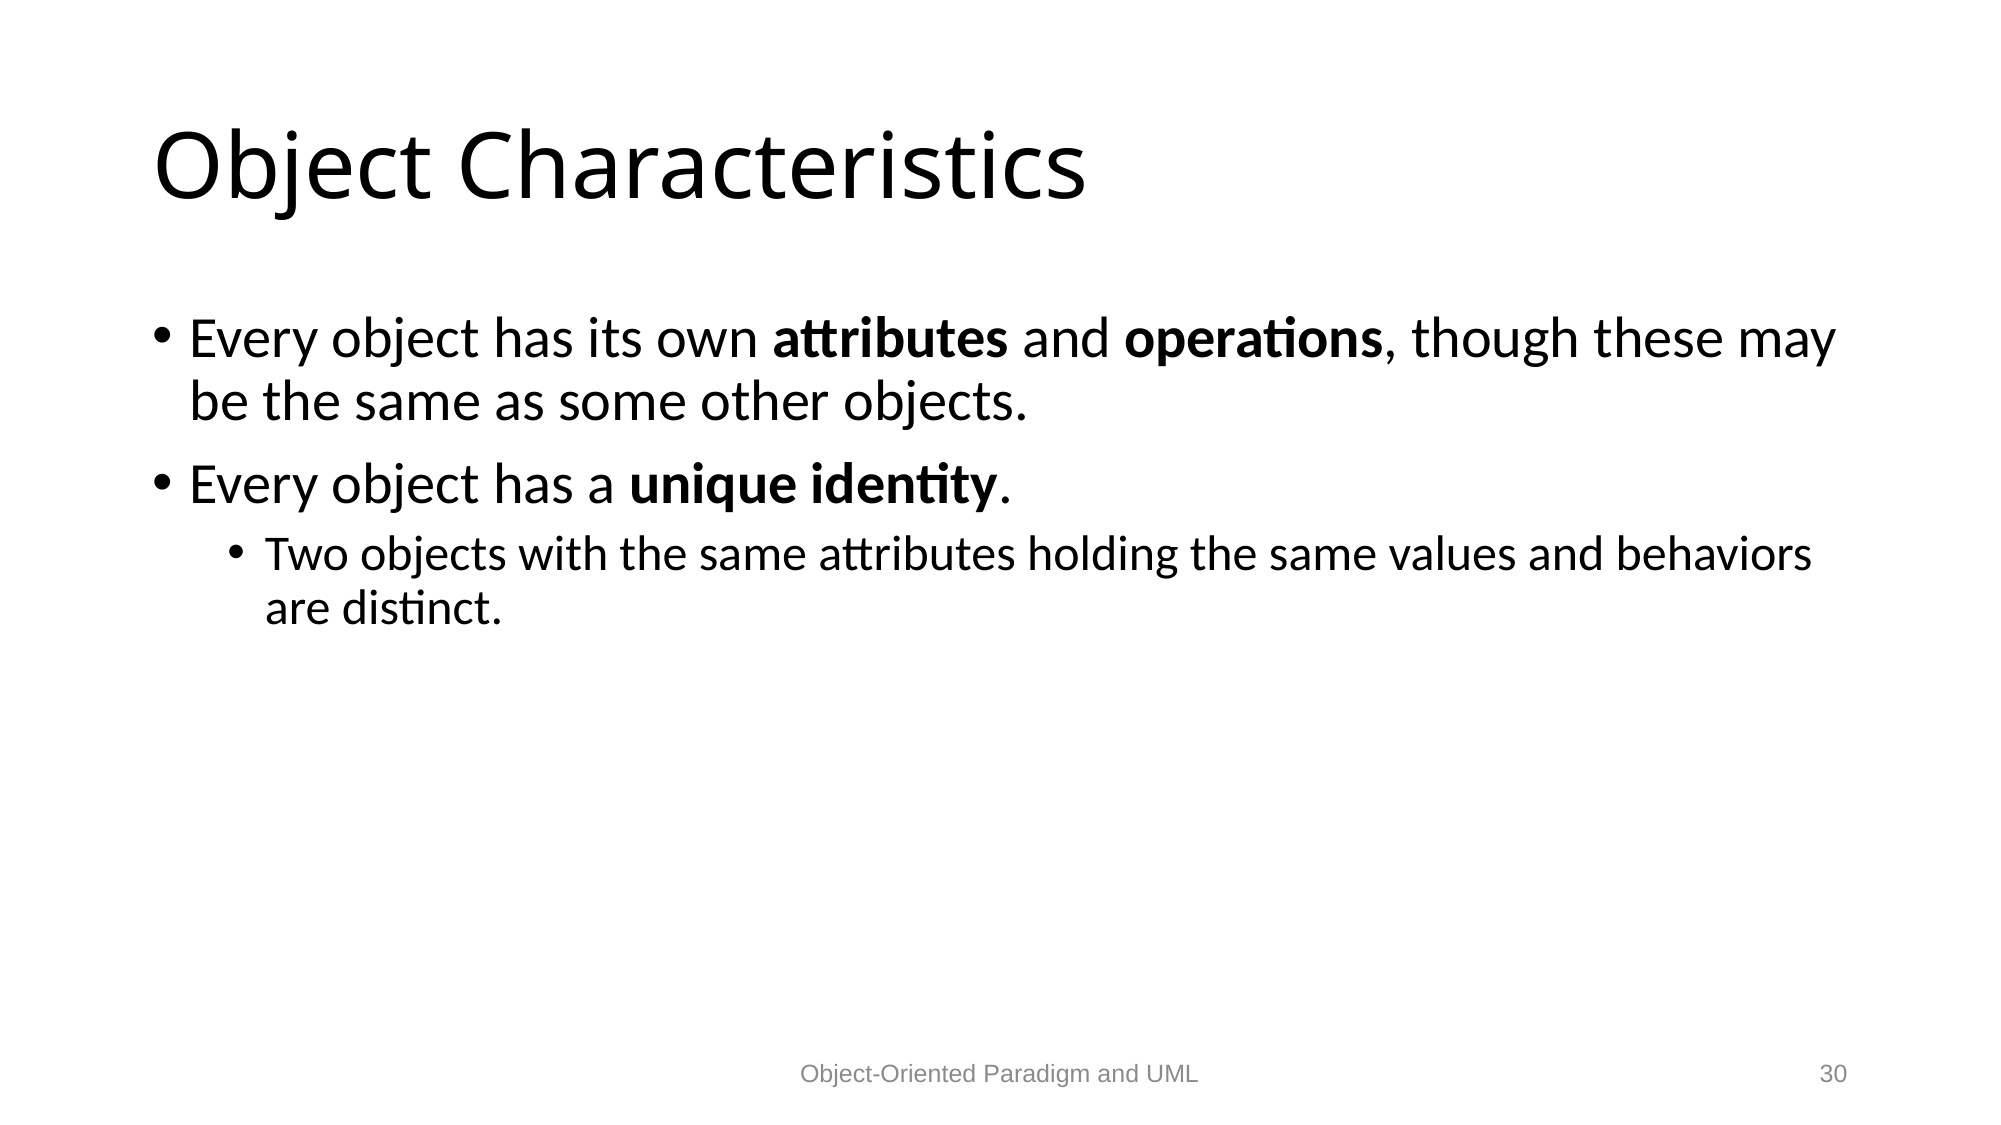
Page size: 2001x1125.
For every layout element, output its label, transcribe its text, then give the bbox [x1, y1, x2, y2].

footer Object-Oriented Paradigm and UML [662, 1042, 1338, 1103]
list Every object has its own attributes and operations, though these may be the same as some other objects. Every object has a unique identity. Two objects with the same attributes holding the same values and behaviors are distinct. [137, 299, 1863, 1014]
title Object Characteristics [137, 59, 1863, 278]
slide_number 30 [1412, 1042, 1863, 1103]
